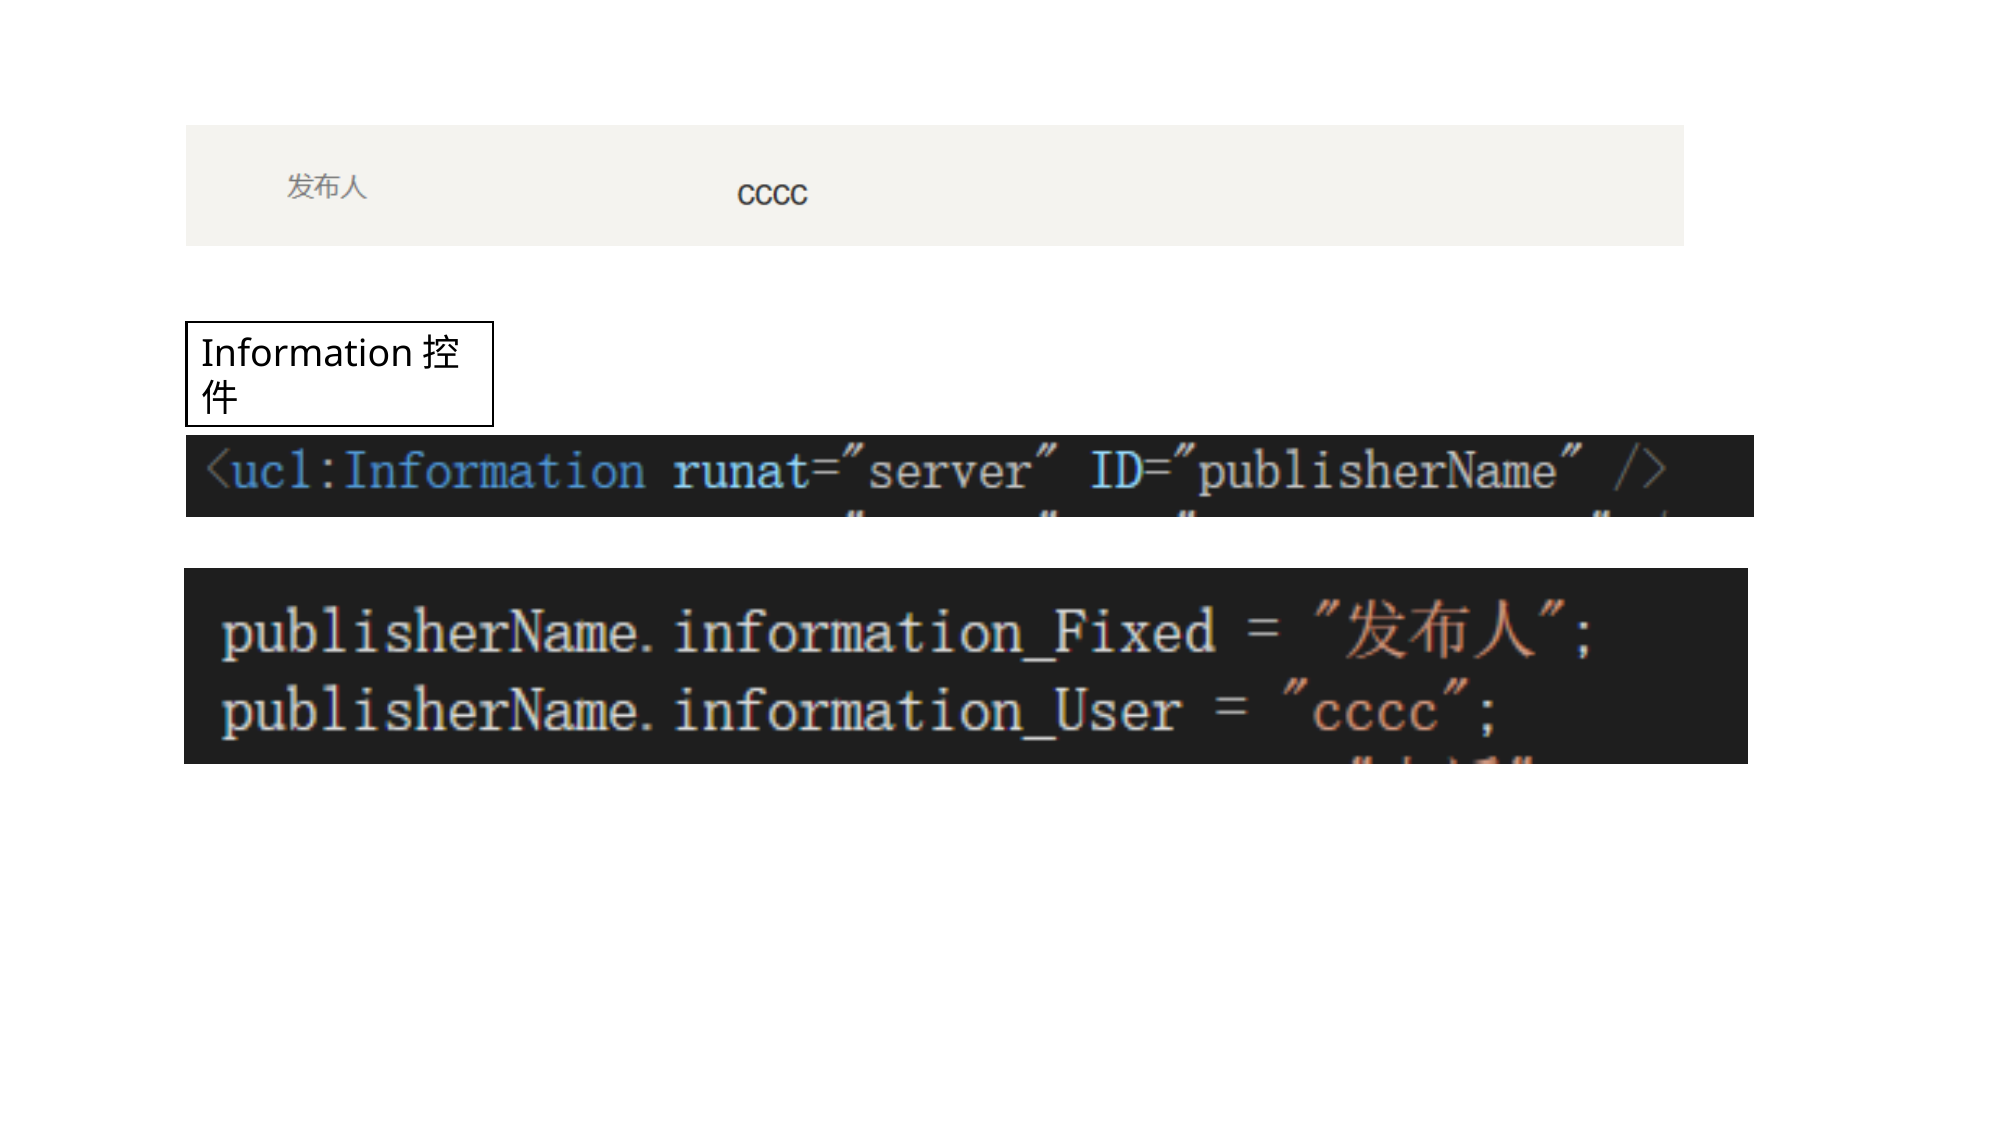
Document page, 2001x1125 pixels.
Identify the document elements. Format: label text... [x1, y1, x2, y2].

picture [186, 125, 1684, 246]
text_box Information控件 [185, 321, 494, 427]
picture [184, 568, 1748, 764]
picture [186, 435, 1754, 518]
